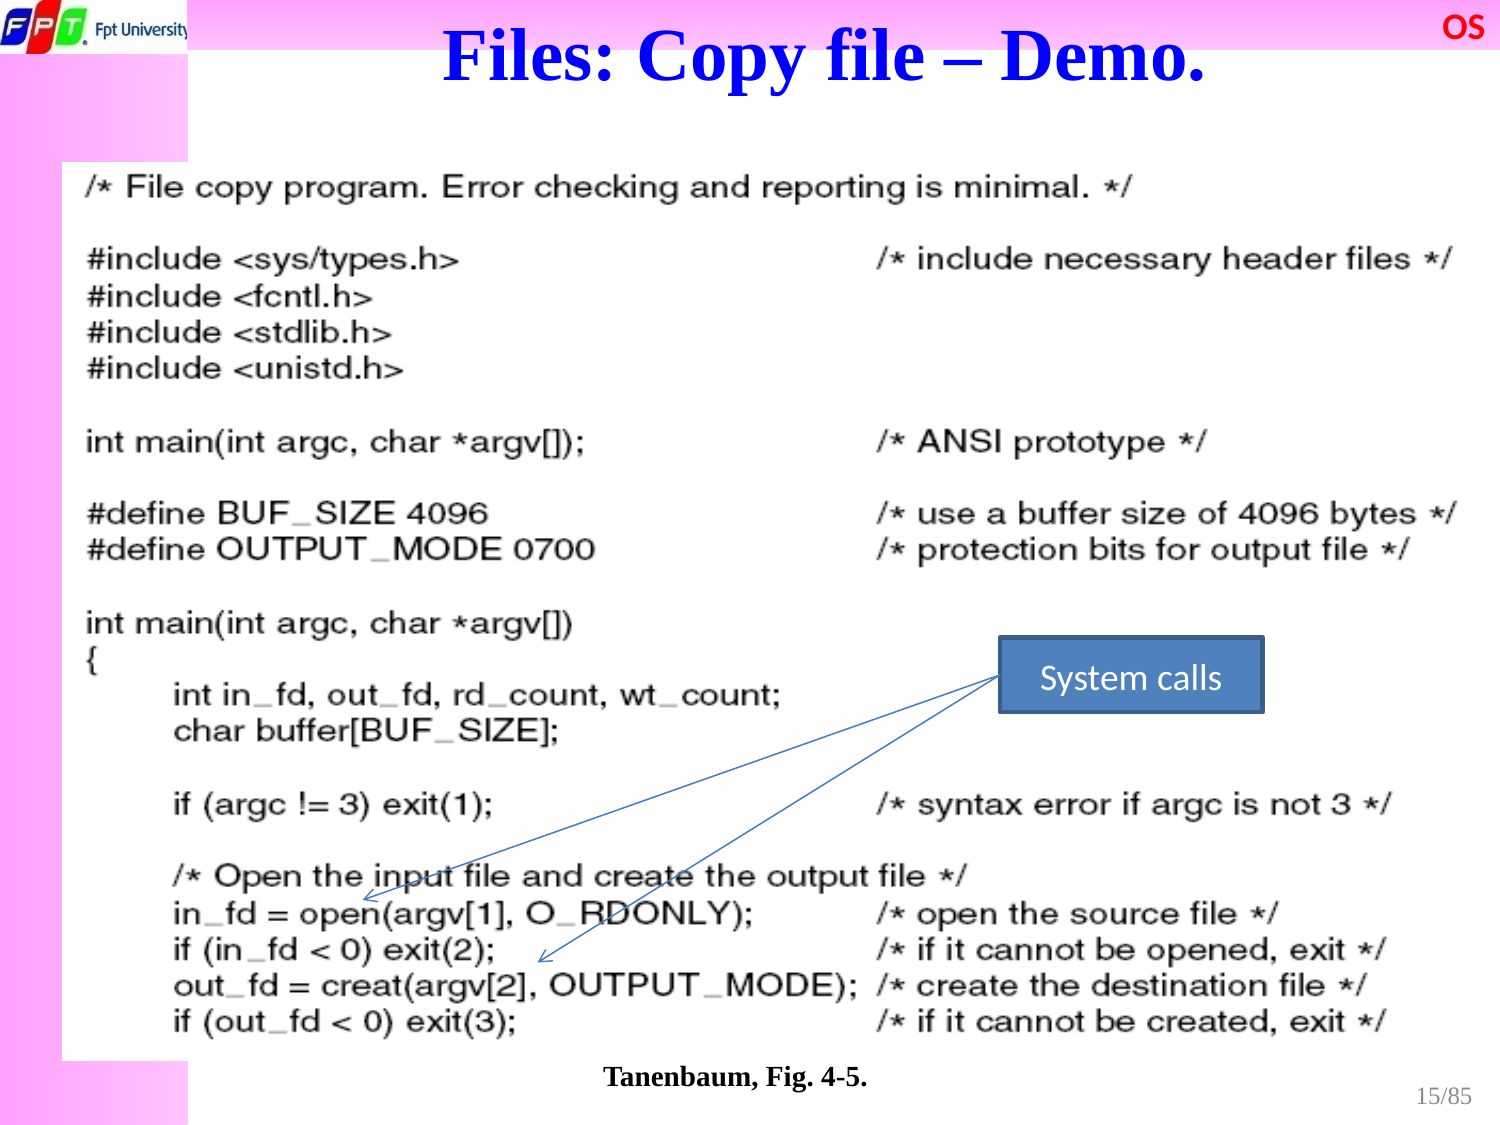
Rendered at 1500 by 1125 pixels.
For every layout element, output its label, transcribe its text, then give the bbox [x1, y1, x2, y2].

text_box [362, 674, 536, 901]
title Files: Copy file – Demo. [150, 0, 1500, 100]
text_box Tanenbaum, Fig. 4-5. [588, 1072, 883, 1100]
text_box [537, 674, 1001, 963]
slide_number 15/85 [1137, 1074, 1488, 1116]
picture [0, 0, 150, 54]
picture [62, 162, 1500, 1063]
